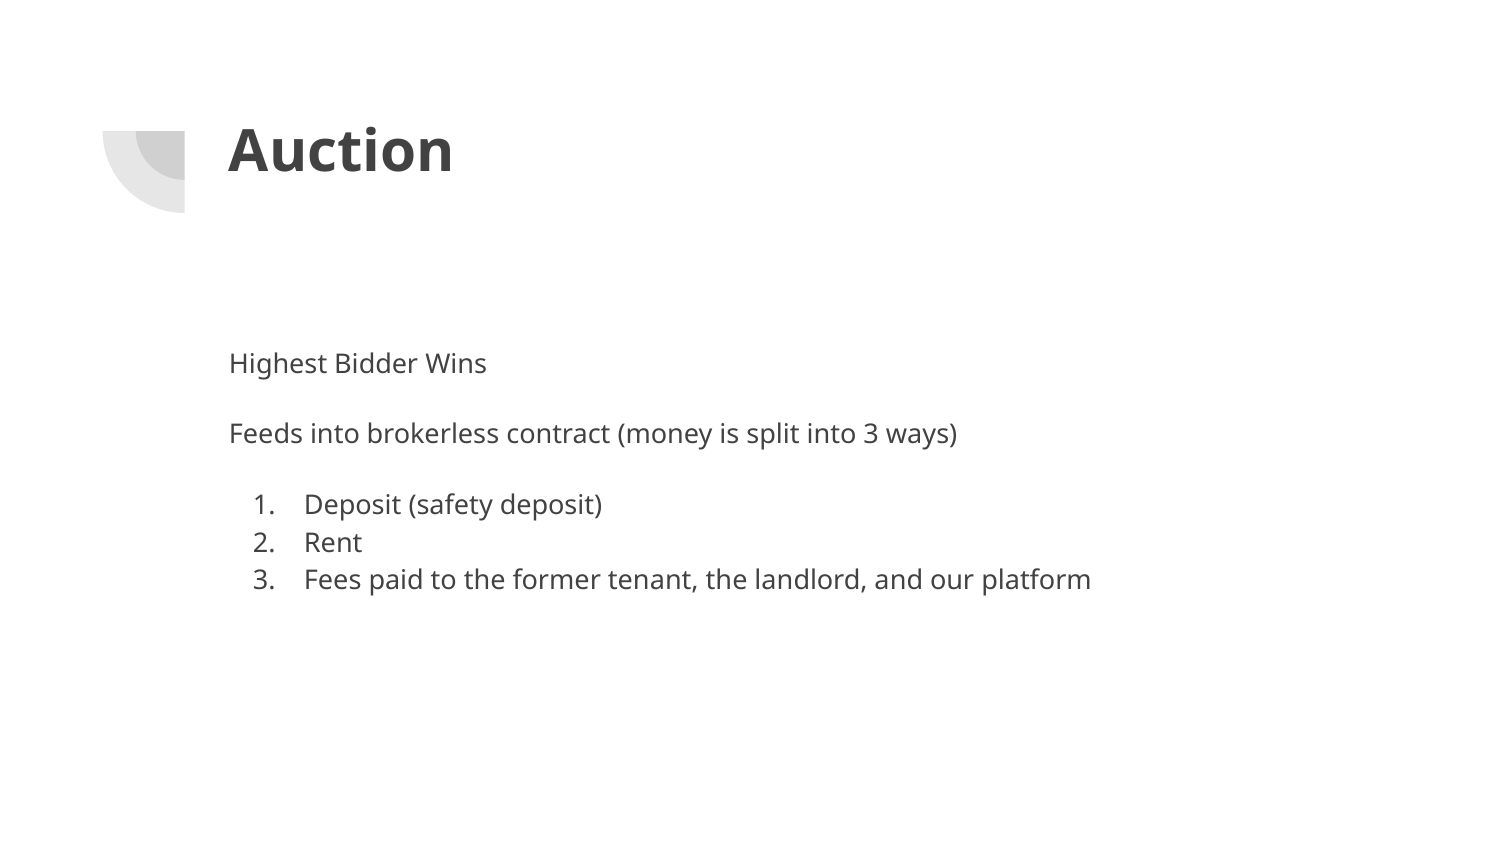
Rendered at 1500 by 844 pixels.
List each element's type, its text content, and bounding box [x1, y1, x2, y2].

title Auction [213, 98, 1368, 263]
list Highest Bidder Wins Feeds into brokerless contract (money is split into 3 ways) Deposit (safety deposit) Rent Fees paid to the former tenant, the landlord, and our platform [213, 326, 1368, 744]
